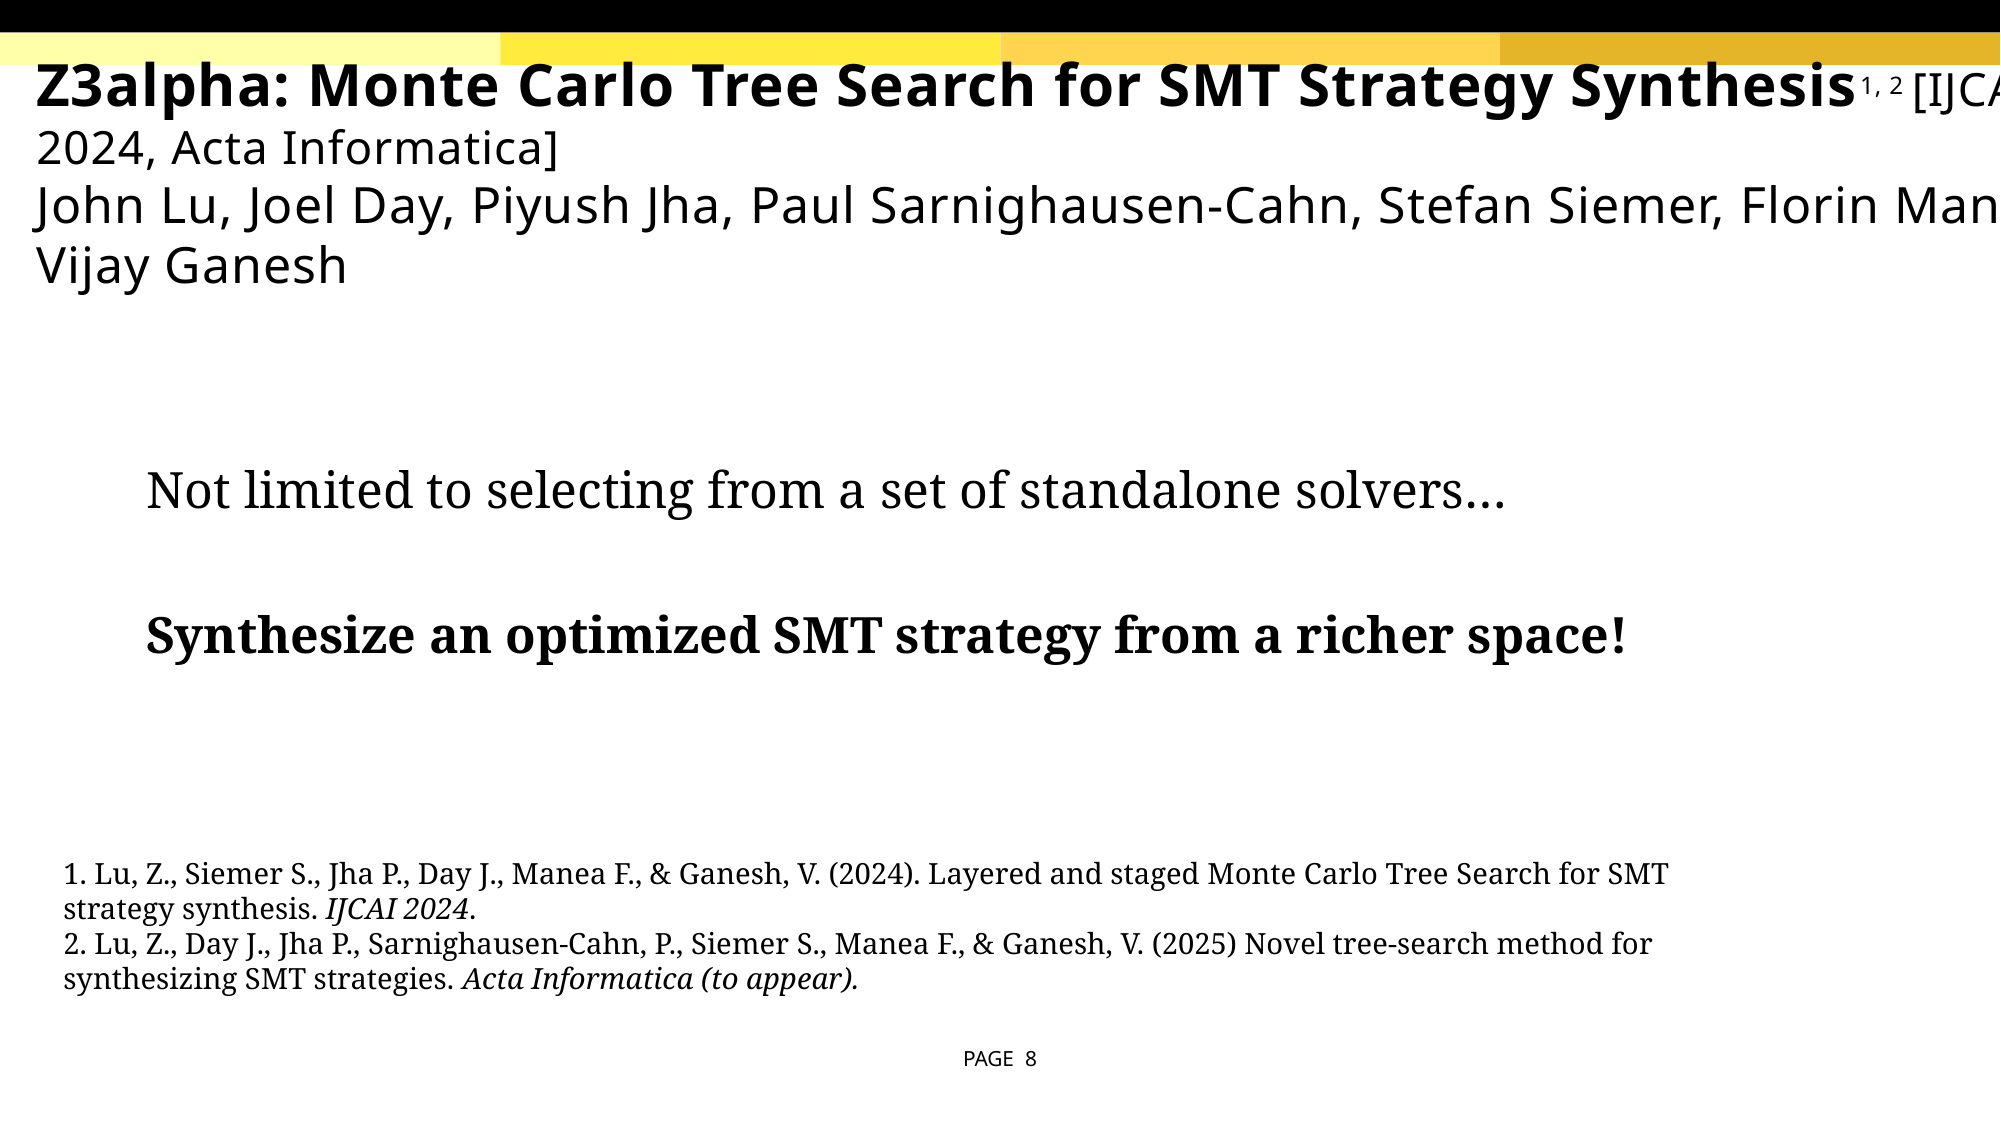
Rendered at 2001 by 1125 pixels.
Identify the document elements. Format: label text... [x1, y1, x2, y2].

title Z3alpha: Monte Carlo Tree Search for SMT Strategy Synthesis1, 2 [IJCAI 2024, Acta Informatica] John Lu, Joel Day, Piyush Jha, Paul Sarnighausen-Cahn, Stefan Siemer, Florin Manea, Vijay Ganesh [21, 97, 2000, 245]
text_box 1. Lu, Z., Siemer S., Jha P., Day J., Manea F., & Ganesh, V. (2024). Layered and staged Monte Carlo Tree Search for SMT strategy synthesis. IJCAI 2024. 2. Lu, Z., Day J., Jha P., Sarnighausen-Cahn, P., Siemer S., Manea F., & Ganesh, V. (2025) Novel tree-search method for synthesizing SMT strategies. Acta Informatica (to appear). [48, 848, 1785, 1003]
text_box Not limited to selecting from a set of standalone solvers… Synthesize an optimized SMT strategy from a richer space! [132, 451, 1939, 672]
text_box arr [1062, 62, 1078, 66]
slide_number PAGE 8 [916, 1039, 1084, 1081]
